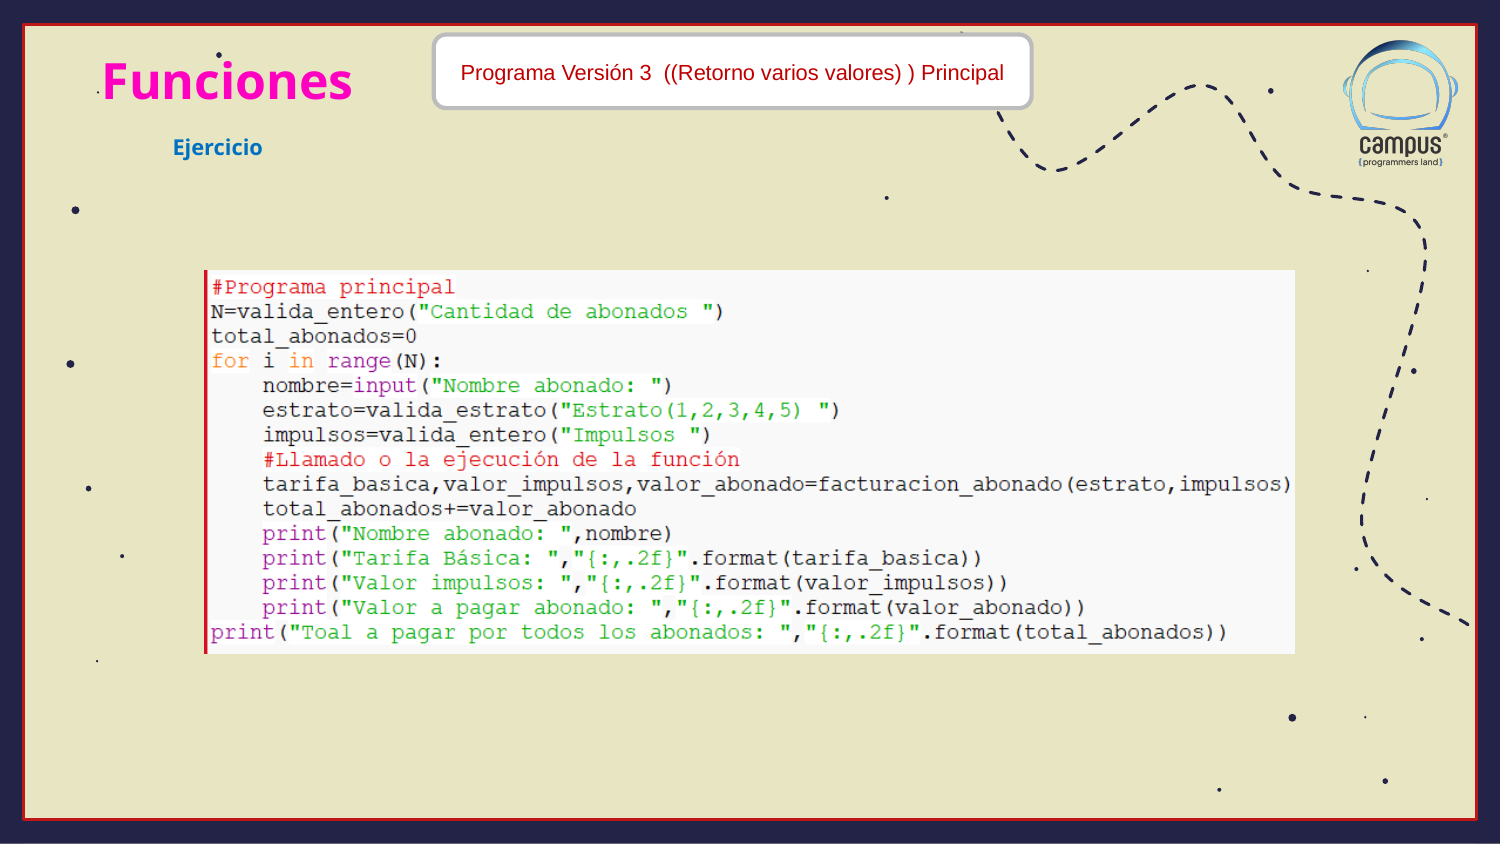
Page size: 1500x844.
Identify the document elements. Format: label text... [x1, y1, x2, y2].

text_box Ejercicio [157, 126, 798, 168]
picture [1310, 13, 1491, 194]
picture [204, 269, 1296, 654]
text_box Programa Versión 3 ((Retorno varios valores) ) Principal [431, 32, 1034, 111]
text_box Funciones [86, 41, 929, 177]
